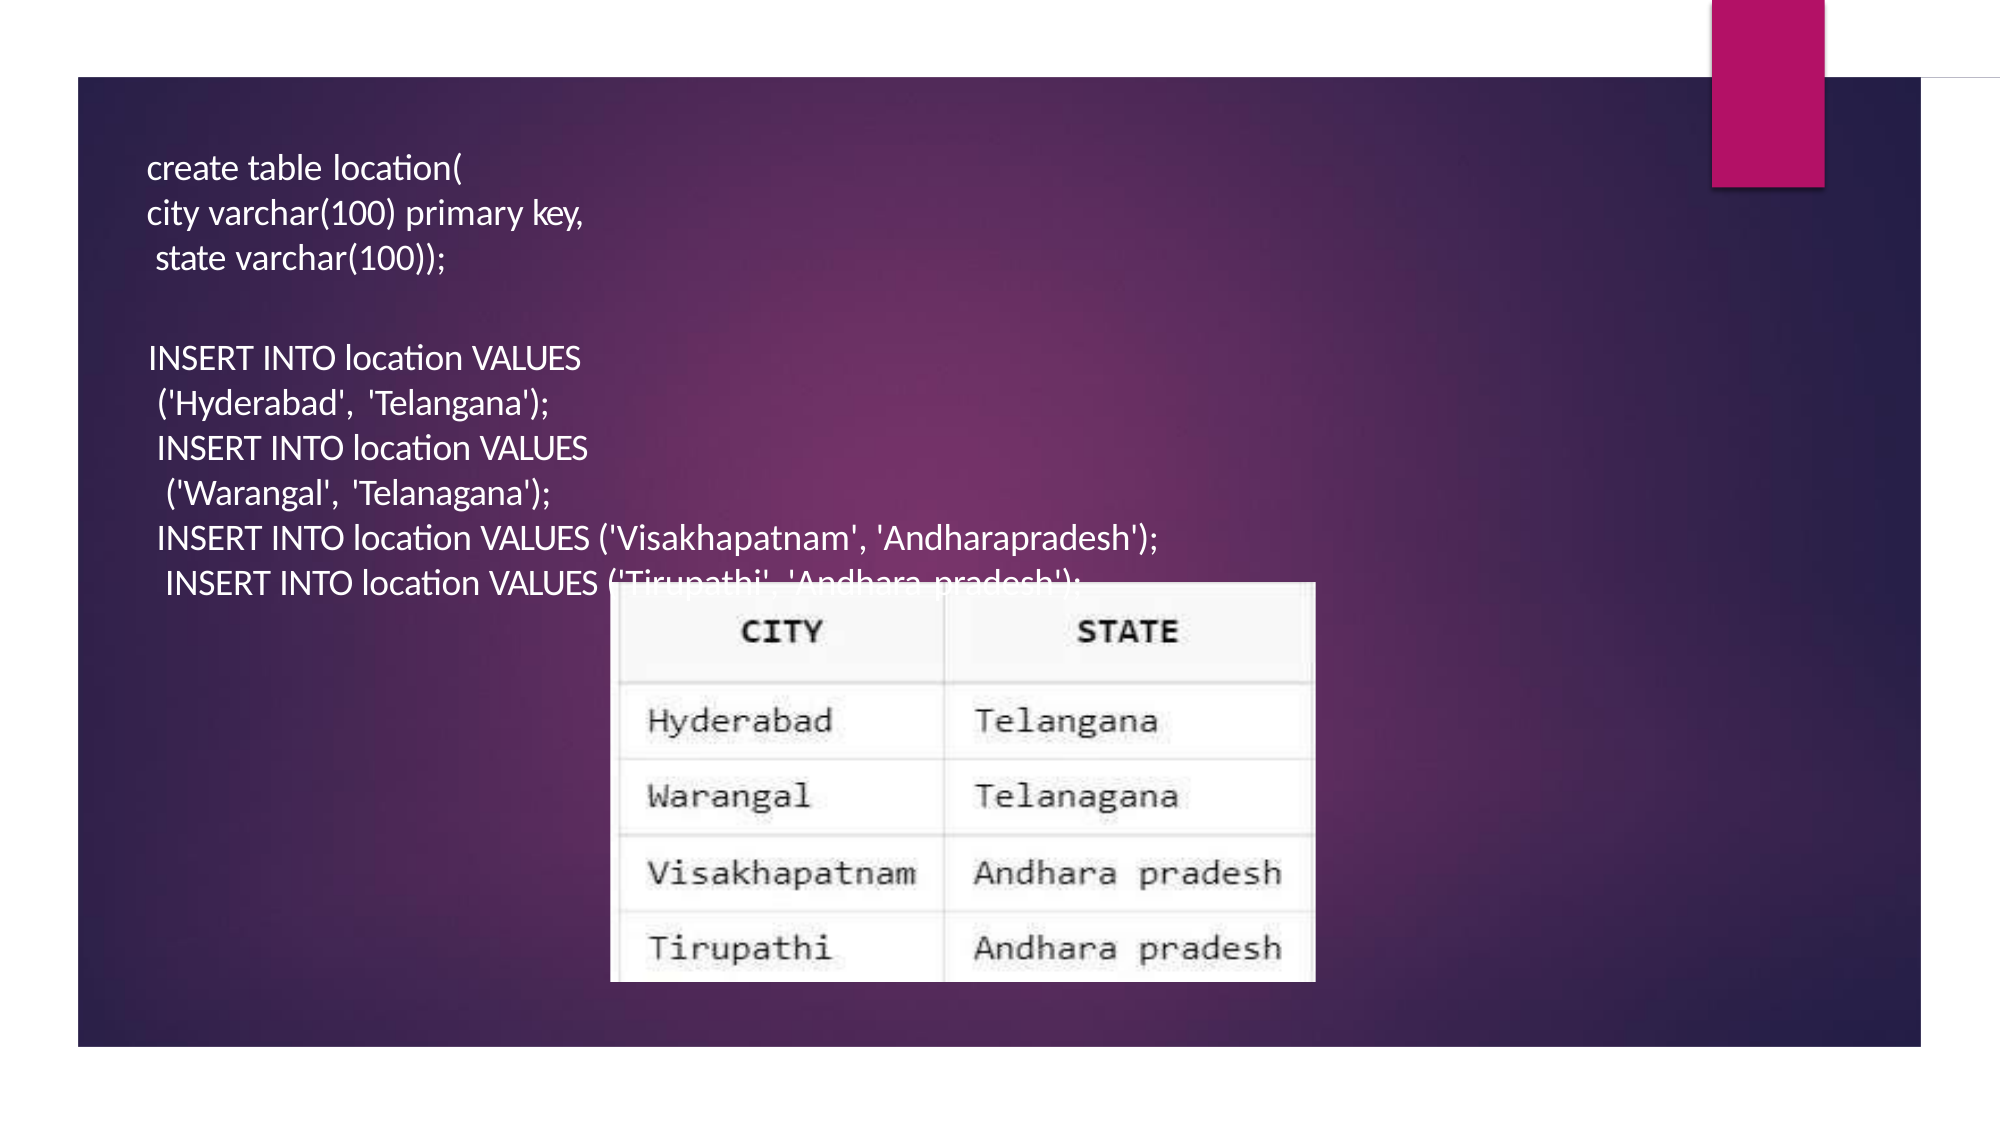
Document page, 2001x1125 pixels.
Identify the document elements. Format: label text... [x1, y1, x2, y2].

picture [79, 0, 1920, 1046]
text_box [610, 582, 1316, 982]
text_box create table location( city varchar(100) primary key, state varchar(100)); INSERT INTO location VALUES ('Hyderabad', 'Telangana'); INSERT INTO location VALUES ('Warangal', 'Telanagana'); INSERT INTO location VALUES ('Visakhapatnam', 'Andharapradesh'); INSERT INTO location VALUES ('Tirupathi', 'Andhara pradesh'); [144, 140, 1170, 604]
